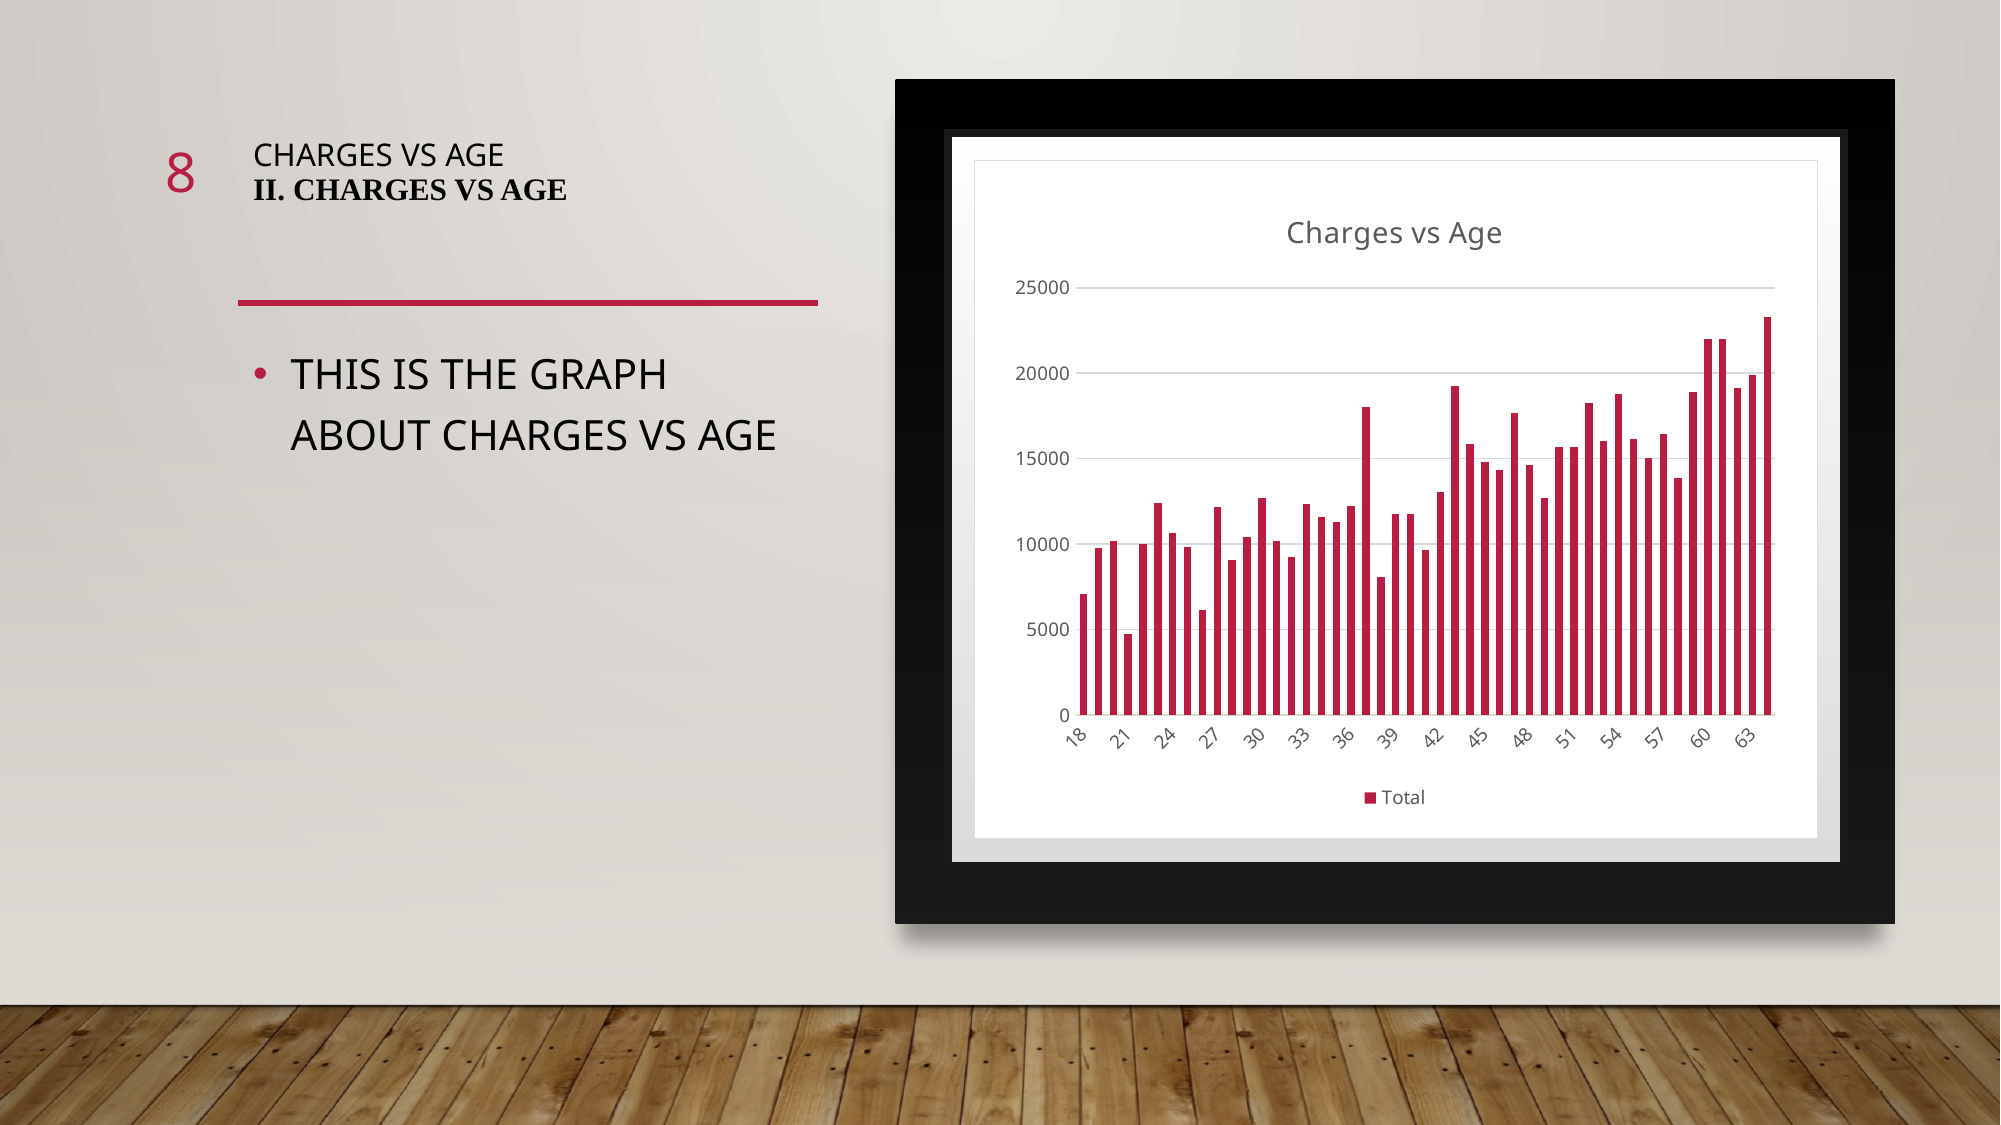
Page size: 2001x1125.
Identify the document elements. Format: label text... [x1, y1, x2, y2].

picture [0, 1006, 2000, 1125]
text_box [0, 330, 2000, 1004]
text_box [0, 0, 2000, 330]
title Charges vs Age ii. Charges vs Age [238, 131, 818, 302]
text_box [895, 78, 1896, 924]
chart [999, 182, 1791, 818]
slide_number 8 [78, 131, 212, 214]
list THIS IS THE GRAPH ABOUT CHARGES VS AGE [238, 330, 817, 897]
